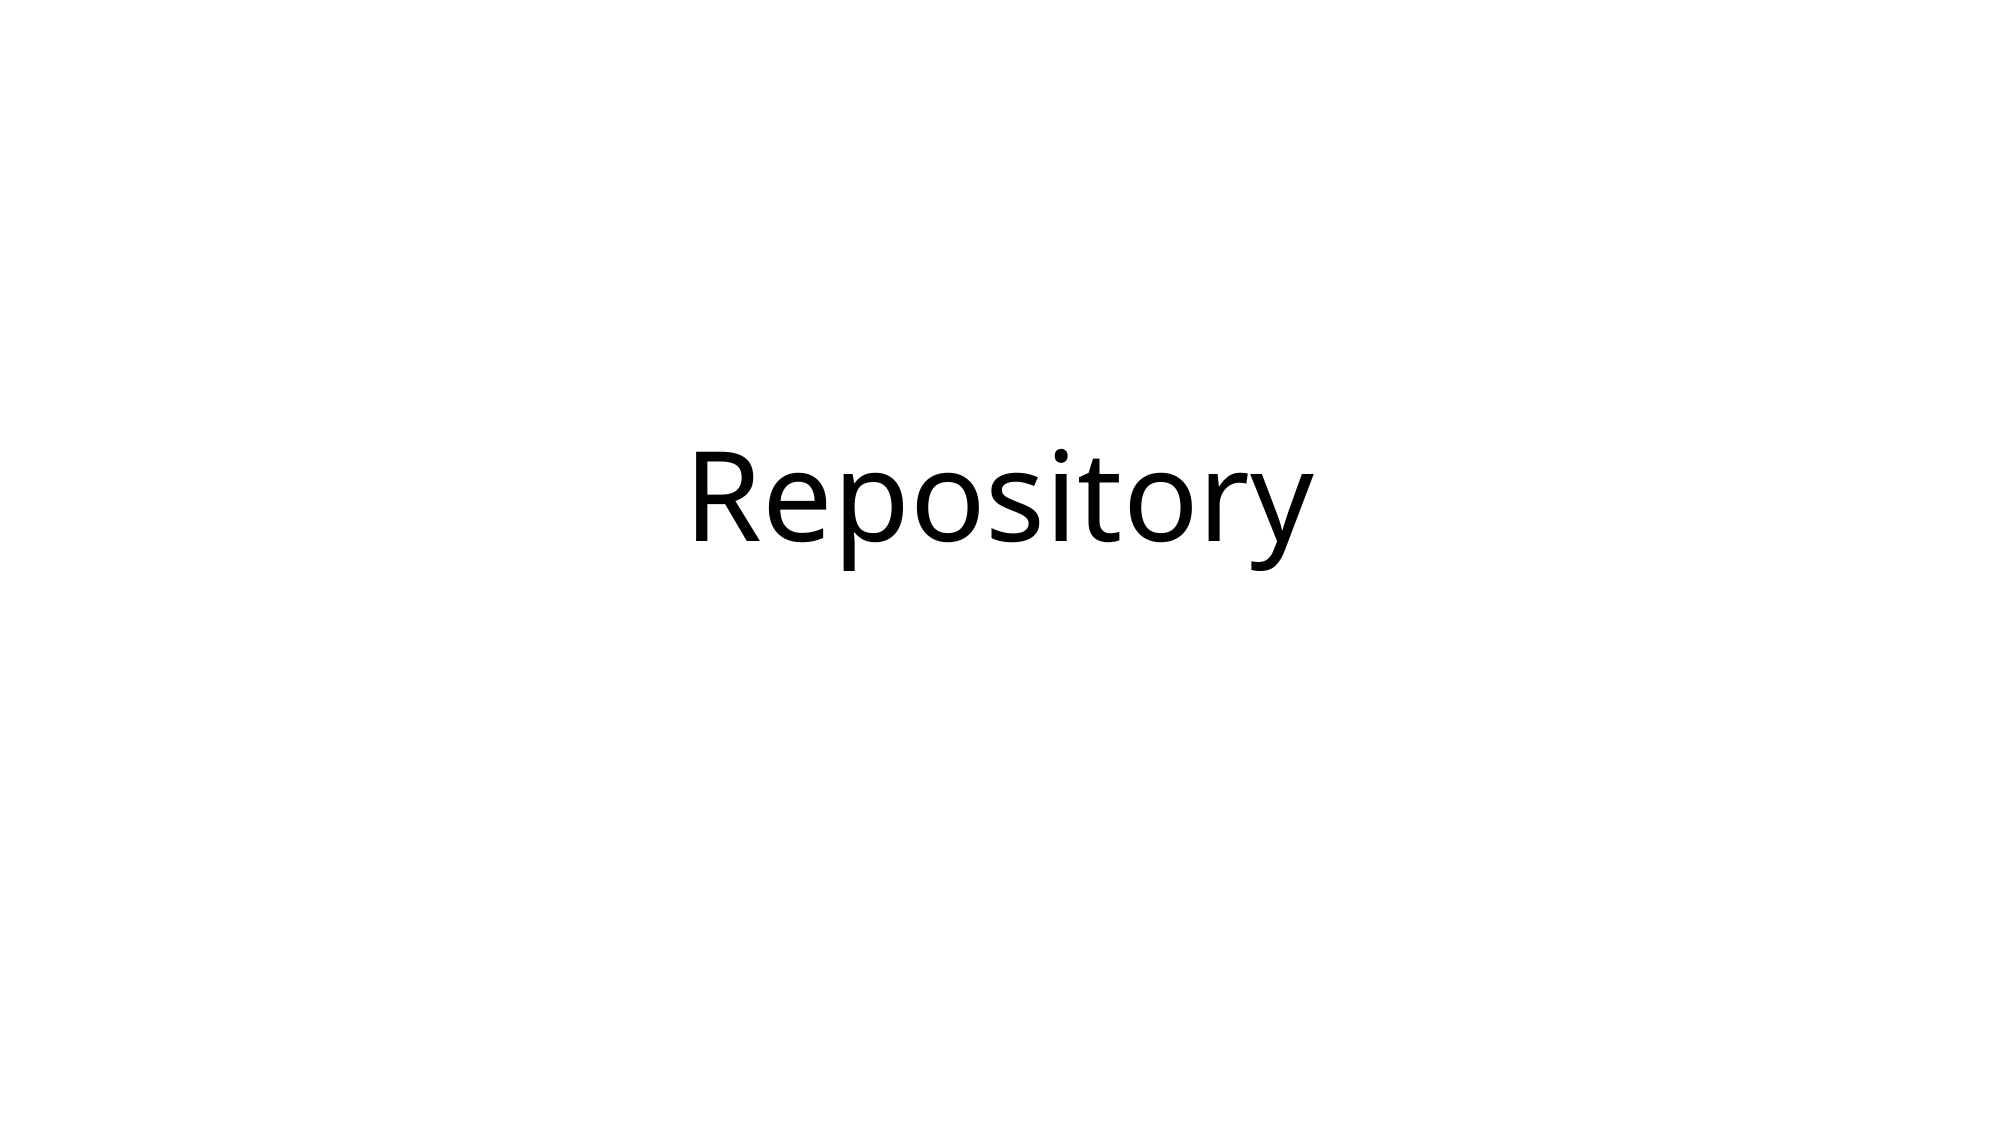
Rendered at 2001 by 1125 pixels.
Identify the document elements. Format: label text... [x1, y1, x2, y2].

title Repository [249, 184, 1750, 576]
